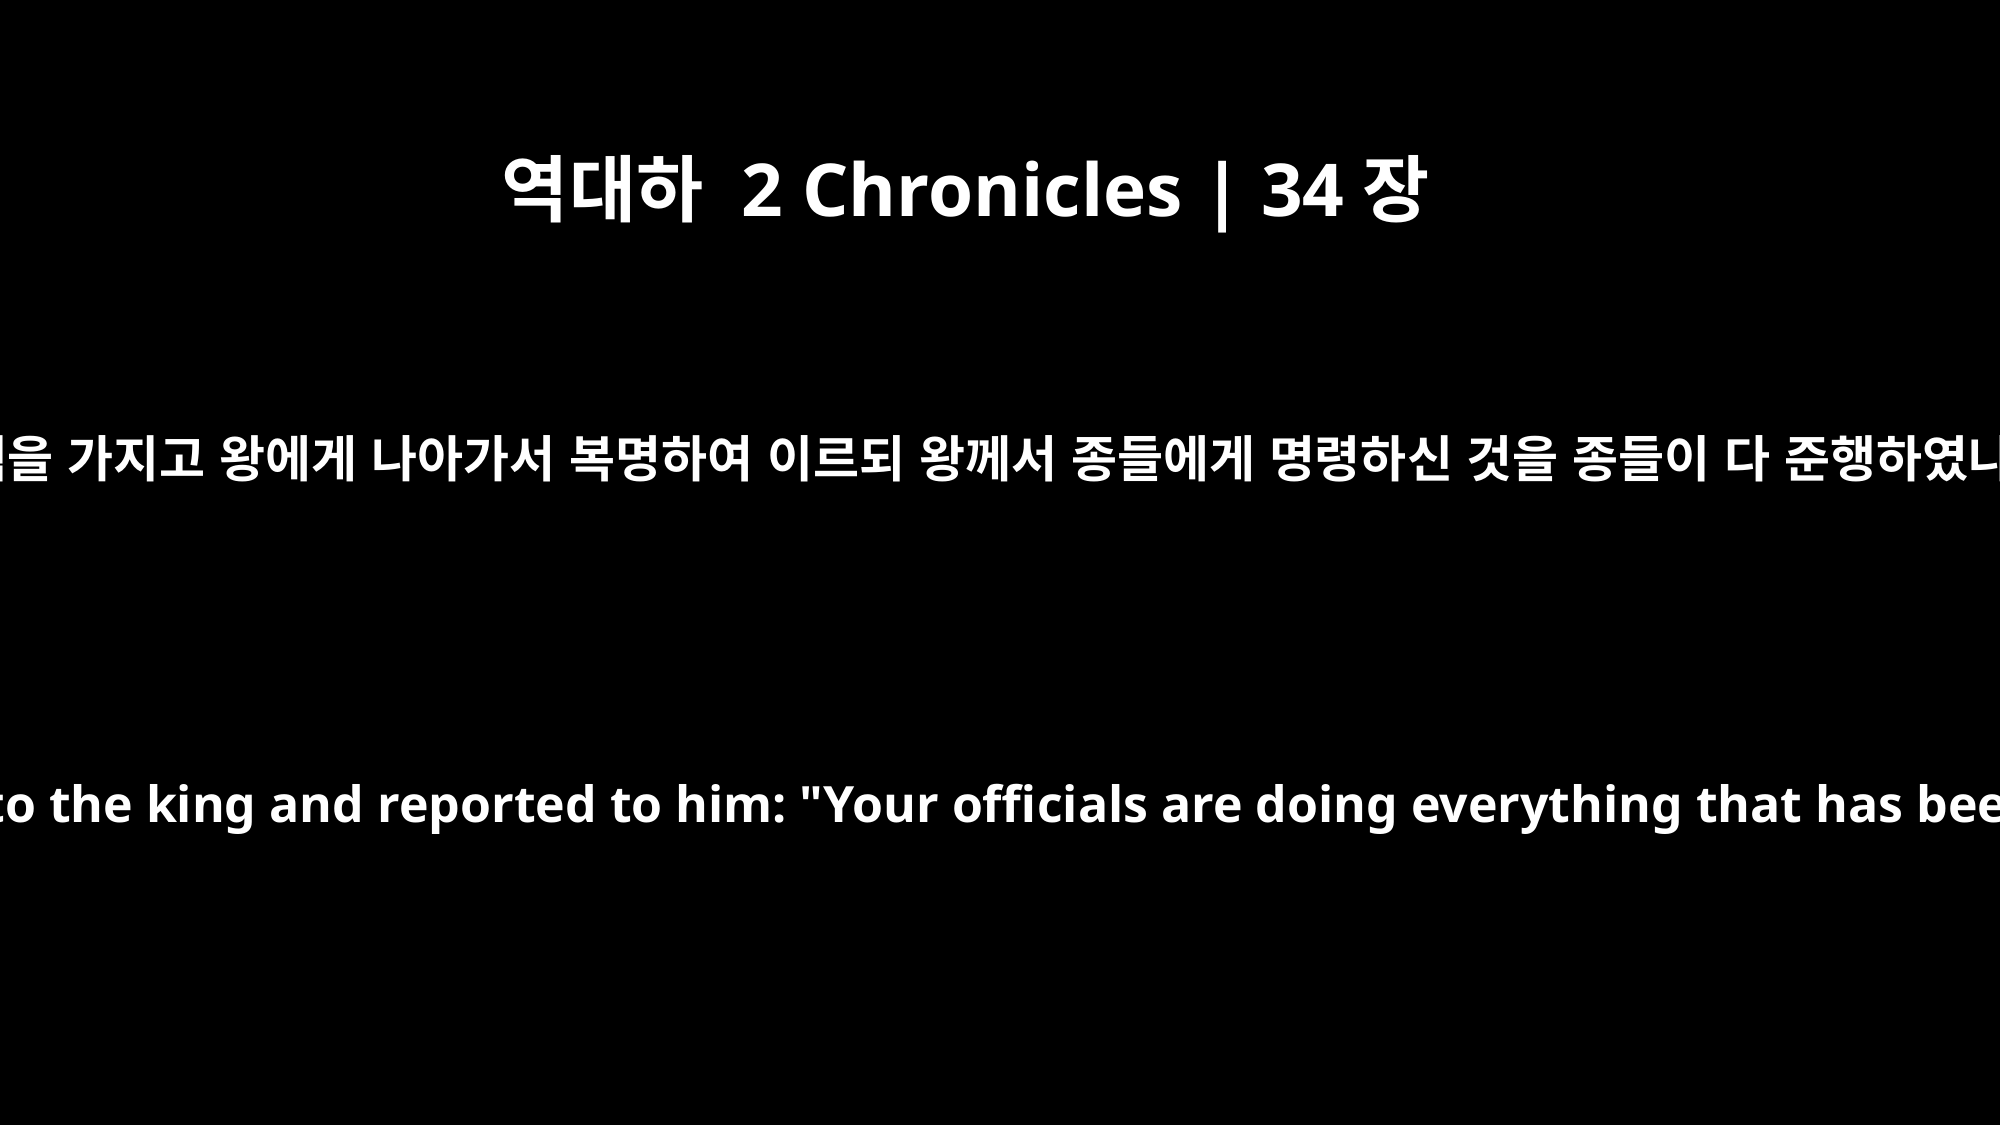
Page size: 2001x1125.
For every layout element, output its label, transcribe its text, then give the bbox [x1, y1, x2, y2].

text_box 역대하 2 Chronicles | 34장 [487, 136, 1445, 239]
text_box Then Shaphan took the book to the king and reported to him: "Your officials are doing everything that has been committed to them. [0, 764, 2000, 840]
text_box 16 사반이 책을 가지고 왕에게 나아가서 복명하여 이르되 왕께서 종들에게 명령하신 것을 종들이 다 준행하였나이다 [0, 359, 2000, 495]
